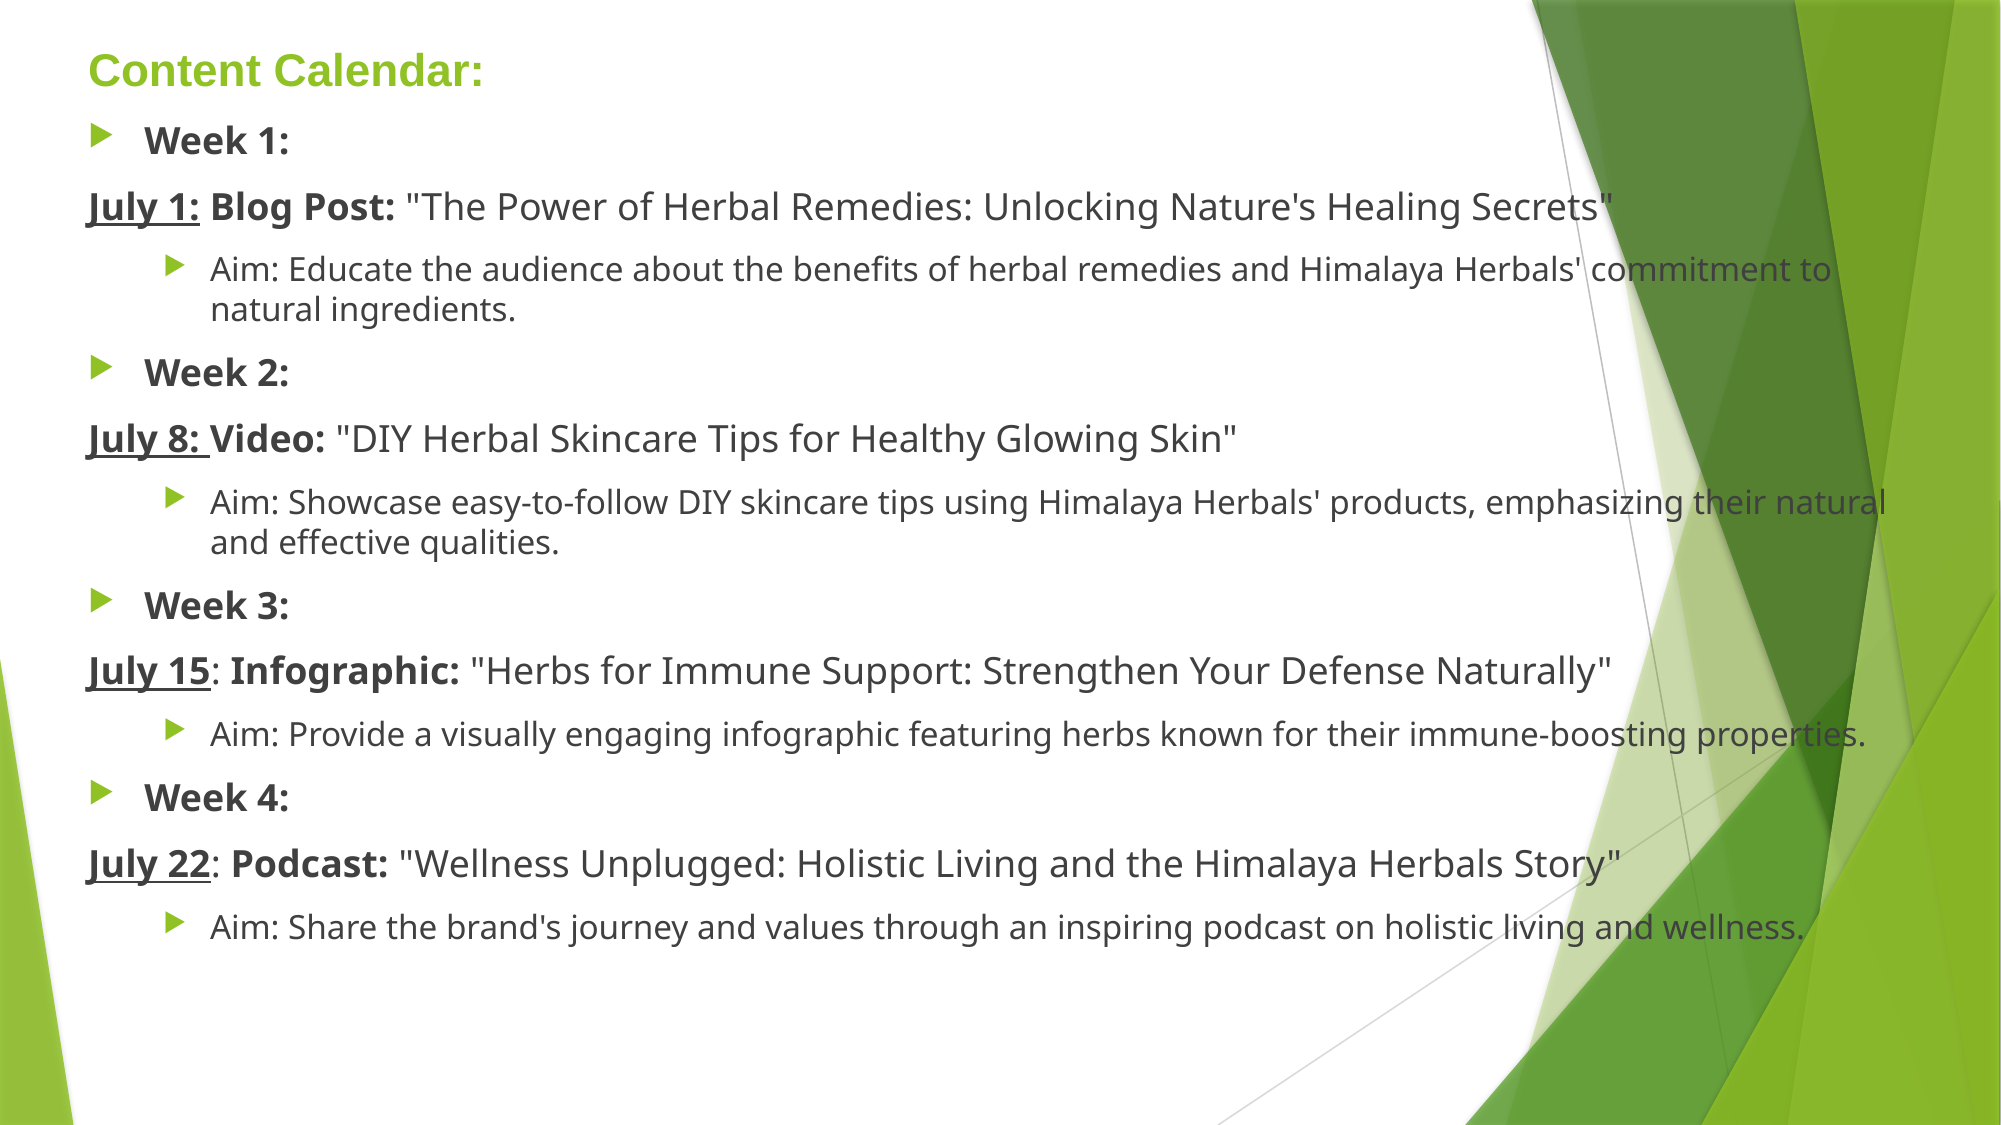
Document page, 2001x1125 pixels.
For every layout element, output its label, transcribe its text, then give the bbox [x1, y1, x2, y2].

list Content Calendar: Week 1: July 1: Blog Post: "The Power of Herbal Remedies: Unlocking Nature's Healing Secrets" Aim: Educate the audience about the benefits of herbal remedies and Himalaya Herbals' commitment to natural ingredients. Week 2: July 8: Video: "DIY Herbal Skincare Tips for Healthy Glowing Skin" Aim: Showcase easy-to-follow DIY skincare tips using Himalaya Herbals' products, emphasizing their natural and effective qualities. Week 3: July 15: Infographic: "Herbs for Immune Support: Strengthen Your Defense Naturally" Aim: Provide a visually engaging infographic featuring herbs known for their immune-boosting properties. Week 4: July 22: Podcast: "Wellness Unplugged: Holistic Living and the Himalaya Herbals Story" Aim: Share the brand's journey and values through an inspiring podcast on holistic living and wellness. [73, 25, 1934, 1080]
